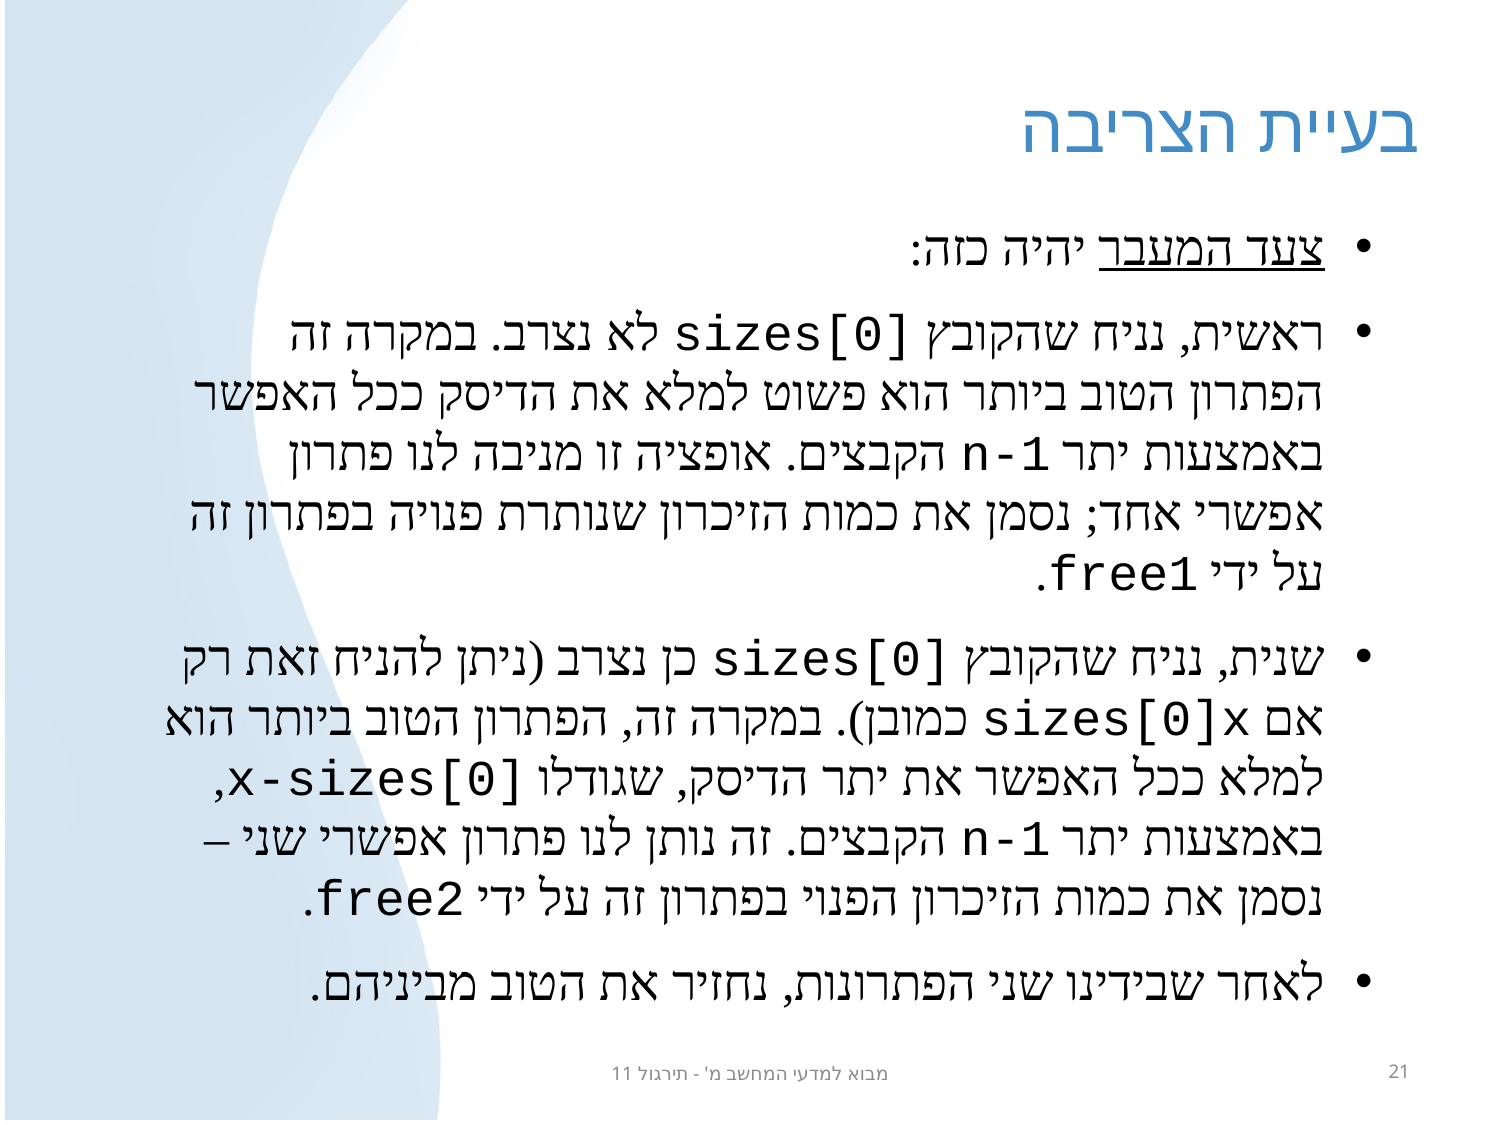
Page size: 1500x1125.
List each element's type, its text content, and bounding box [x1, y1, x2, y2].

title בעיית הצריבה [64, 30, 1436, 219]
footer מבוא למדעי המחשב מ' - תירגול 11 [512, 1042, 988, 1103]
slide_number 21 [1074, 1042, 1425, 1103]
picture [0, 0, 1500, 1125]
